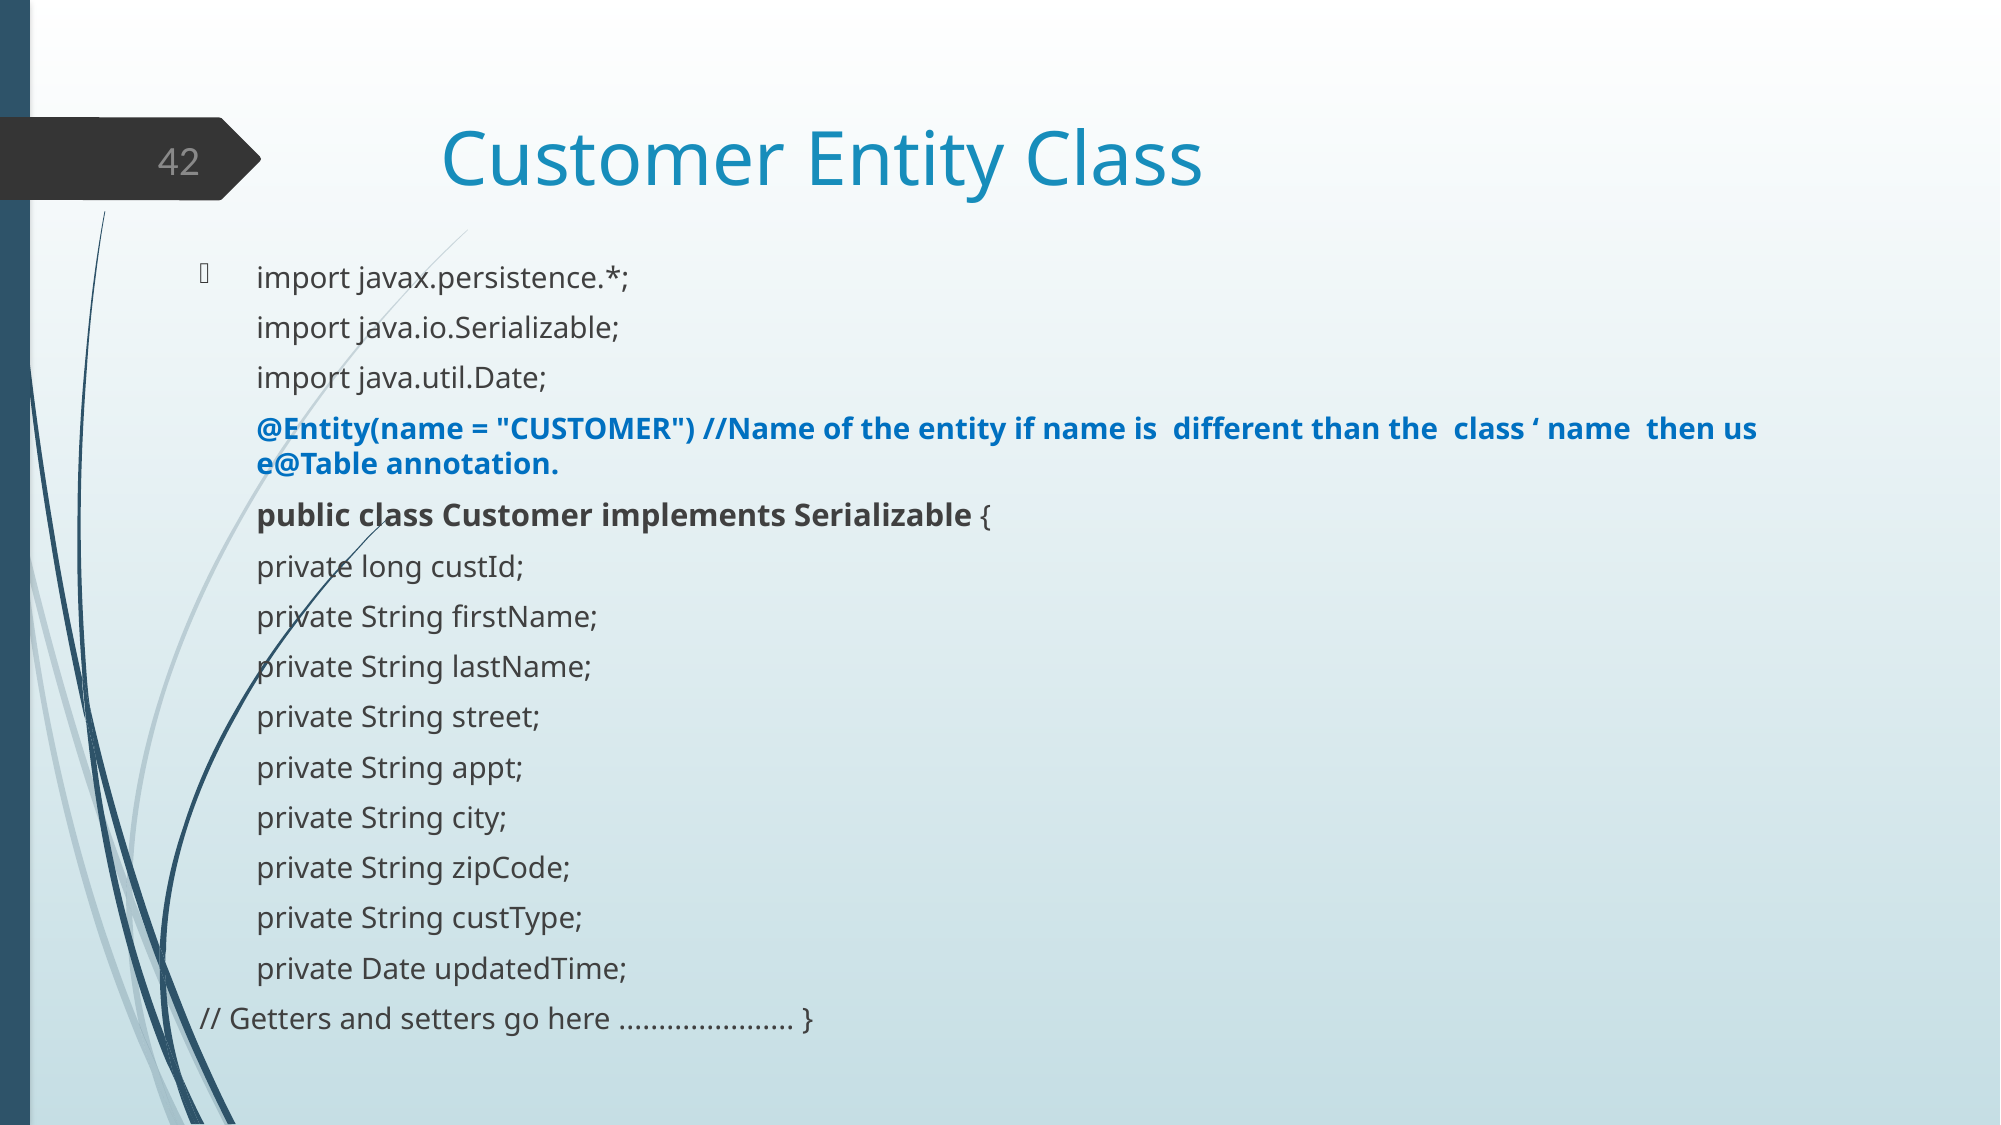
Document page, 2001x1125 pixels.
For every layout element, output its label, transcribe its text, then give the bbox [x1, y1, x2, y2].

list import javax.persistence.*; import java.io.Serializable; import java.util.Date; @Entity(name = "CUSTOMER") //Name of the entity if name is different than the class ‘ name then us e@Table annotation. public class Customer implements Serializable { private long custId; private String firstName; private String lastName; private String street; private String appt; private String city; private String zipCode; private String custType; private Date updatedTime; // Getters and setters go here ...................... } [184, 251, 1888, 1053]
title Customer Entity Class [425, 102, 1888, 251]
slide_number 42 [87, 129, 216, 190]
